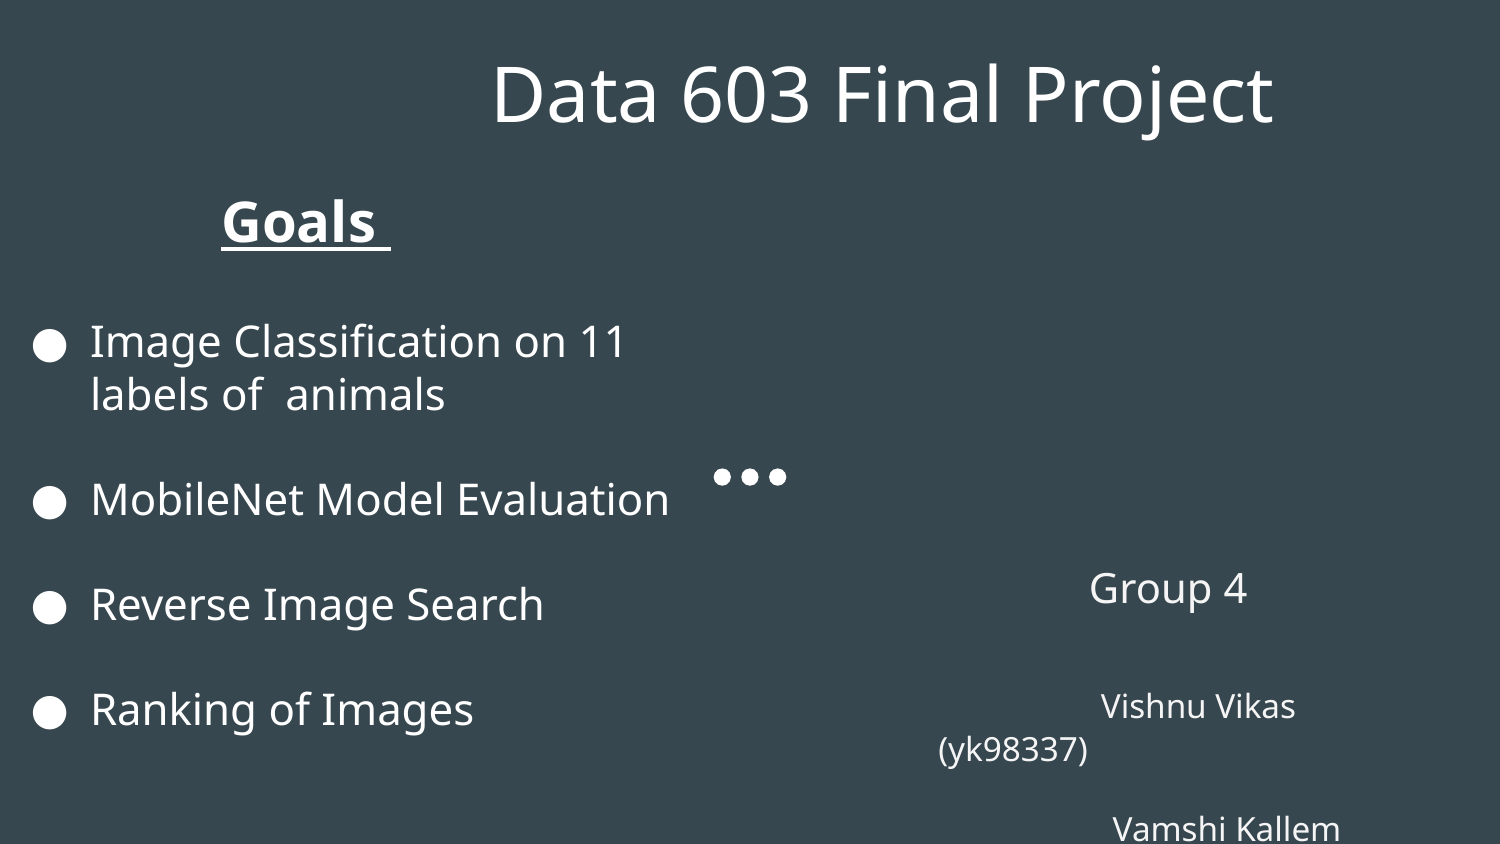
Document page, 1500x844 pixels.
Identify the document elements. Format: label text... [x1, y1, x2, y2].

subtitle Goals Image Classification on 11 labels of animals MobileNet Model Evaluation Reverse Image Search Ranking of Images [0, 171, 694, 844]
text_box Group 4 Vishnu Vikas (yk98337) Vamshi Kallem (vamshik1) Abhiram Raju (abhirak1) Atal Sai (a280) [923, 540, 1444, 844]
title Data 603 Final Project [75, 0, 1425, 154]
